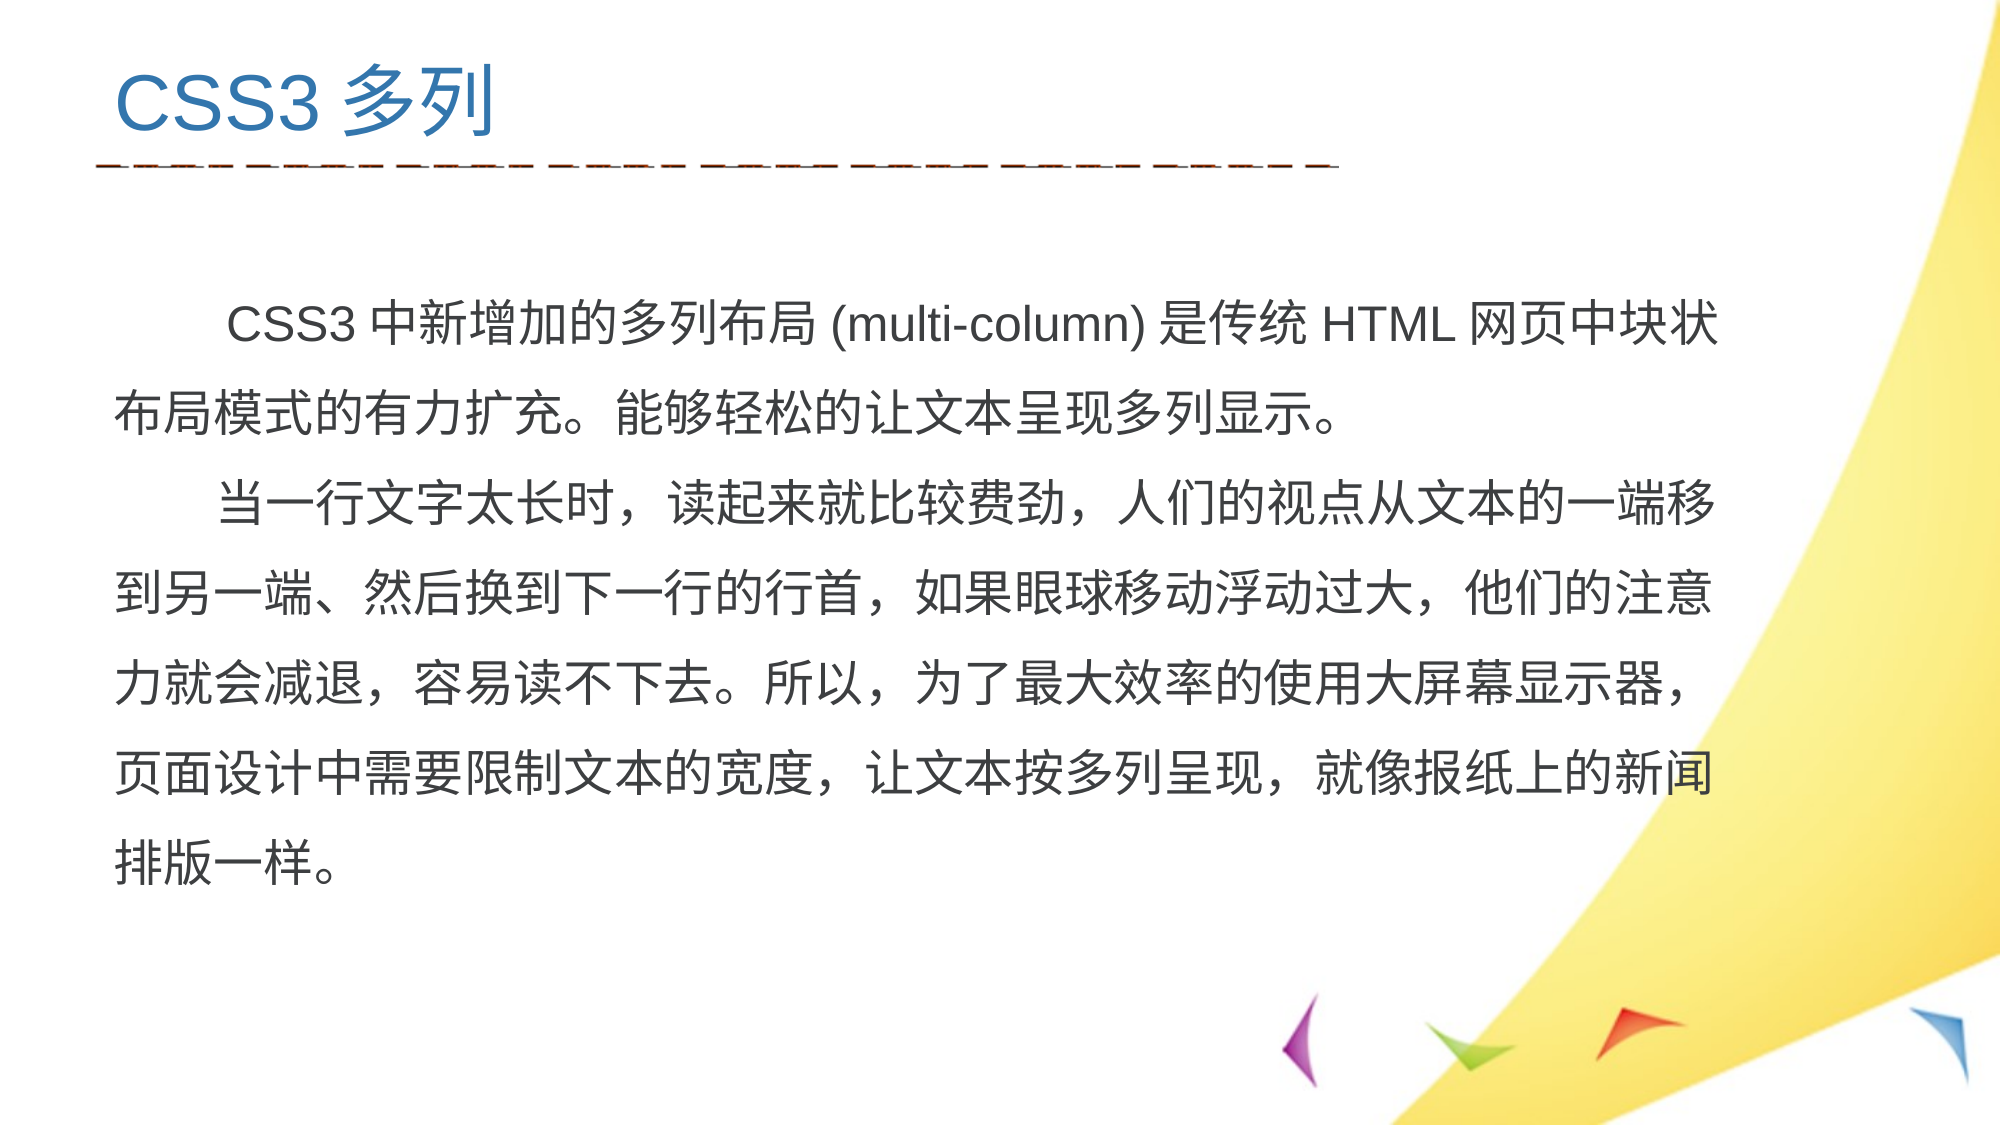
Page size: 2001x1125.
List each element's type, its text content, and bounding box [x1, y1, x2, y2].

picture [88, 0, 2000, 1125]
text_box CSS3中新增加的多列布局(multi-column)是传统HTML网页中块状布局模式的有力扩充。能够轻松的让文本呈现多列显示。 当一行文字太长时，读起来就比较费劲，人们的视点从文本的一端移到另一端、然后换到下一行的行首，如果眼球移动浮动过大，他们的注意力就会减退，容易读不下去。所以，为了最大效率的使用大屏幕显示器，页面设计中需要限制文本的宽度，让文本按多列呈现，就像报纸上的新闻排版一样。 [99, 254, 1742, 899]
title CSS3多列 [99, 31, 1707, 162]
